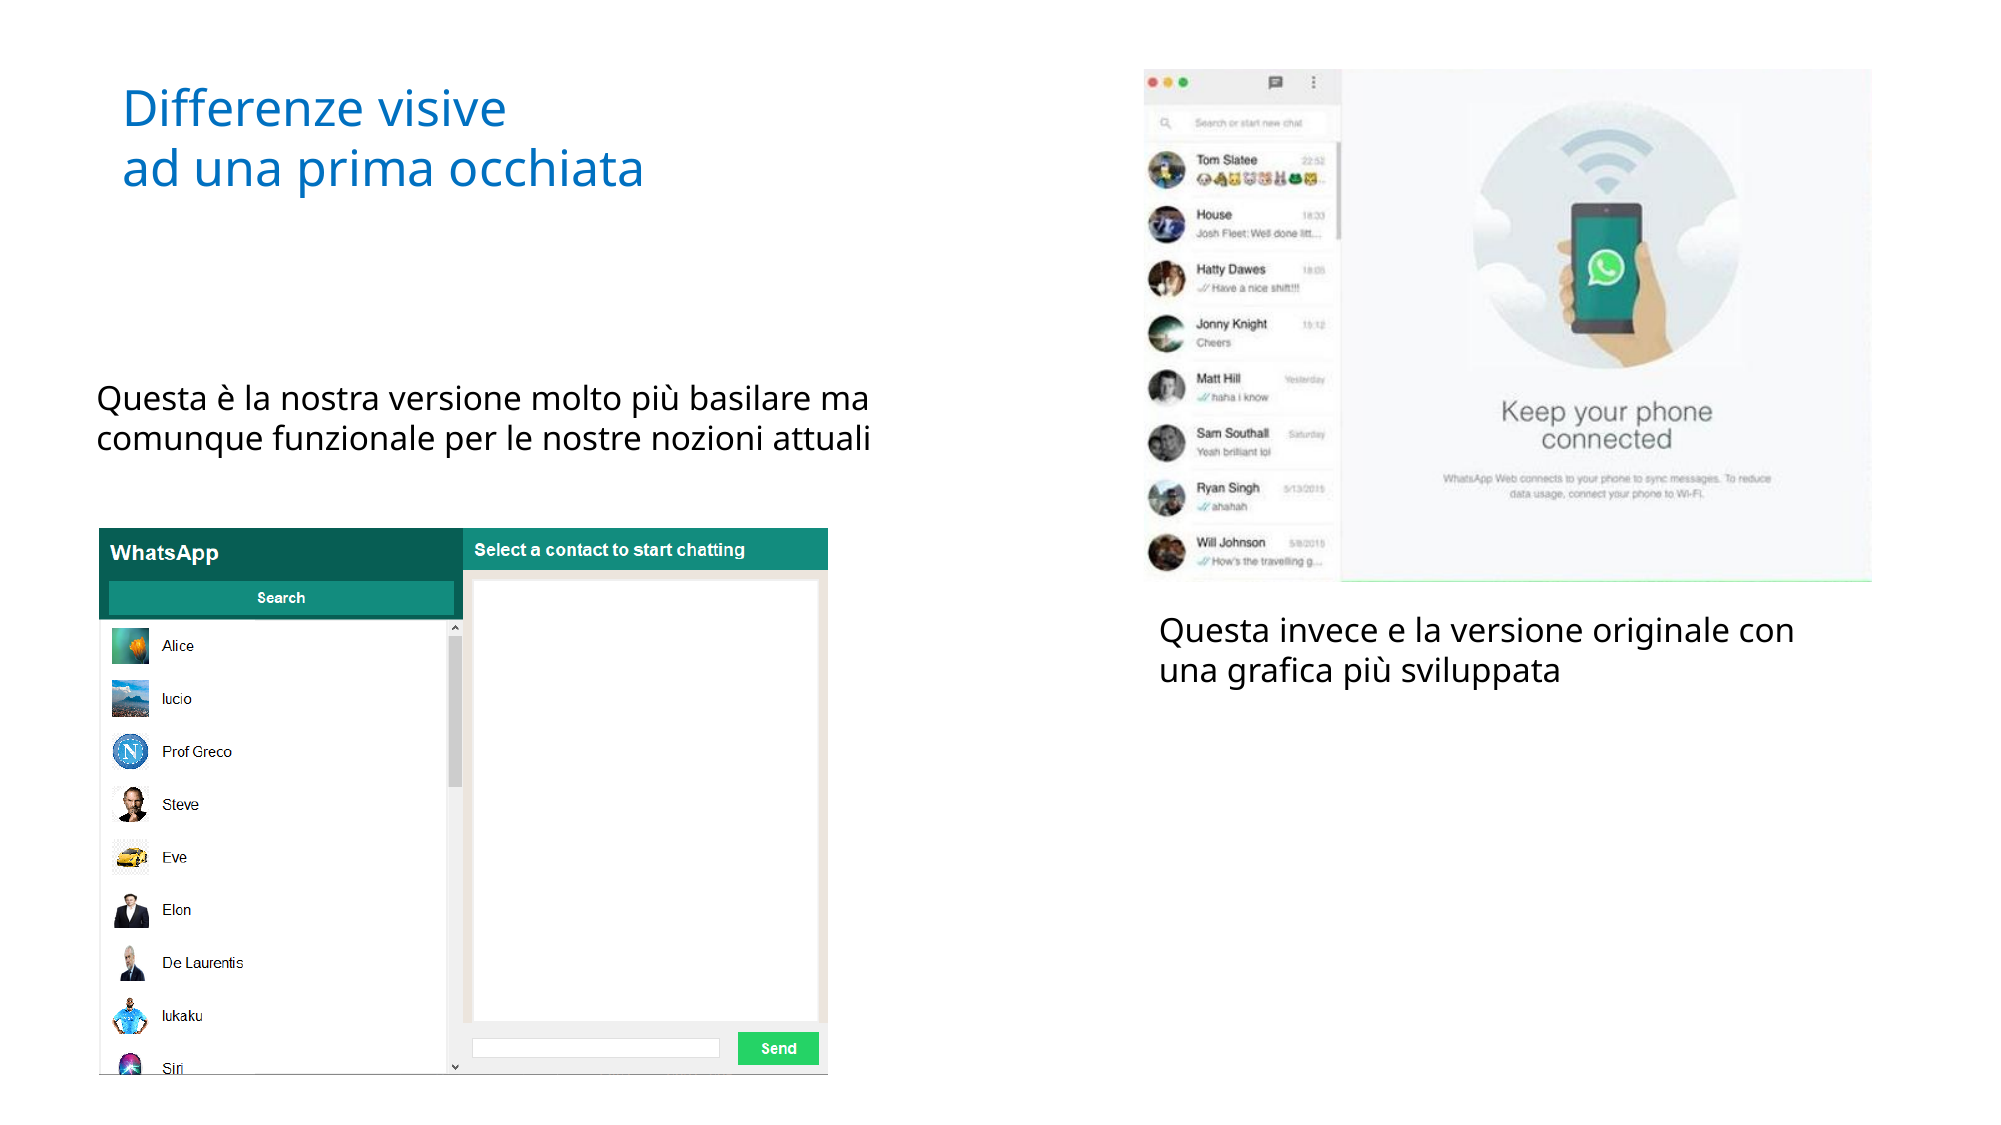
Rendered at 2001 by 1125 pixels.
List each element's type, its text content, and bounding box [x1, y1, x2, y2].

picture [99, 528, 828, 1076]
text_box Questa è la nostra versione molto più basilare ma comunque funzionale per le nostre nozioni attuali [81, 370, 918, 465]
picture [1143, 69, 1872, 582]
text_box Differenze visive ad una prima occhiata [107, 69, 1000, 205]
text_box Questa invece e la versione originale con una grafica più sviluppata [1143, 601, 1872, 697]
